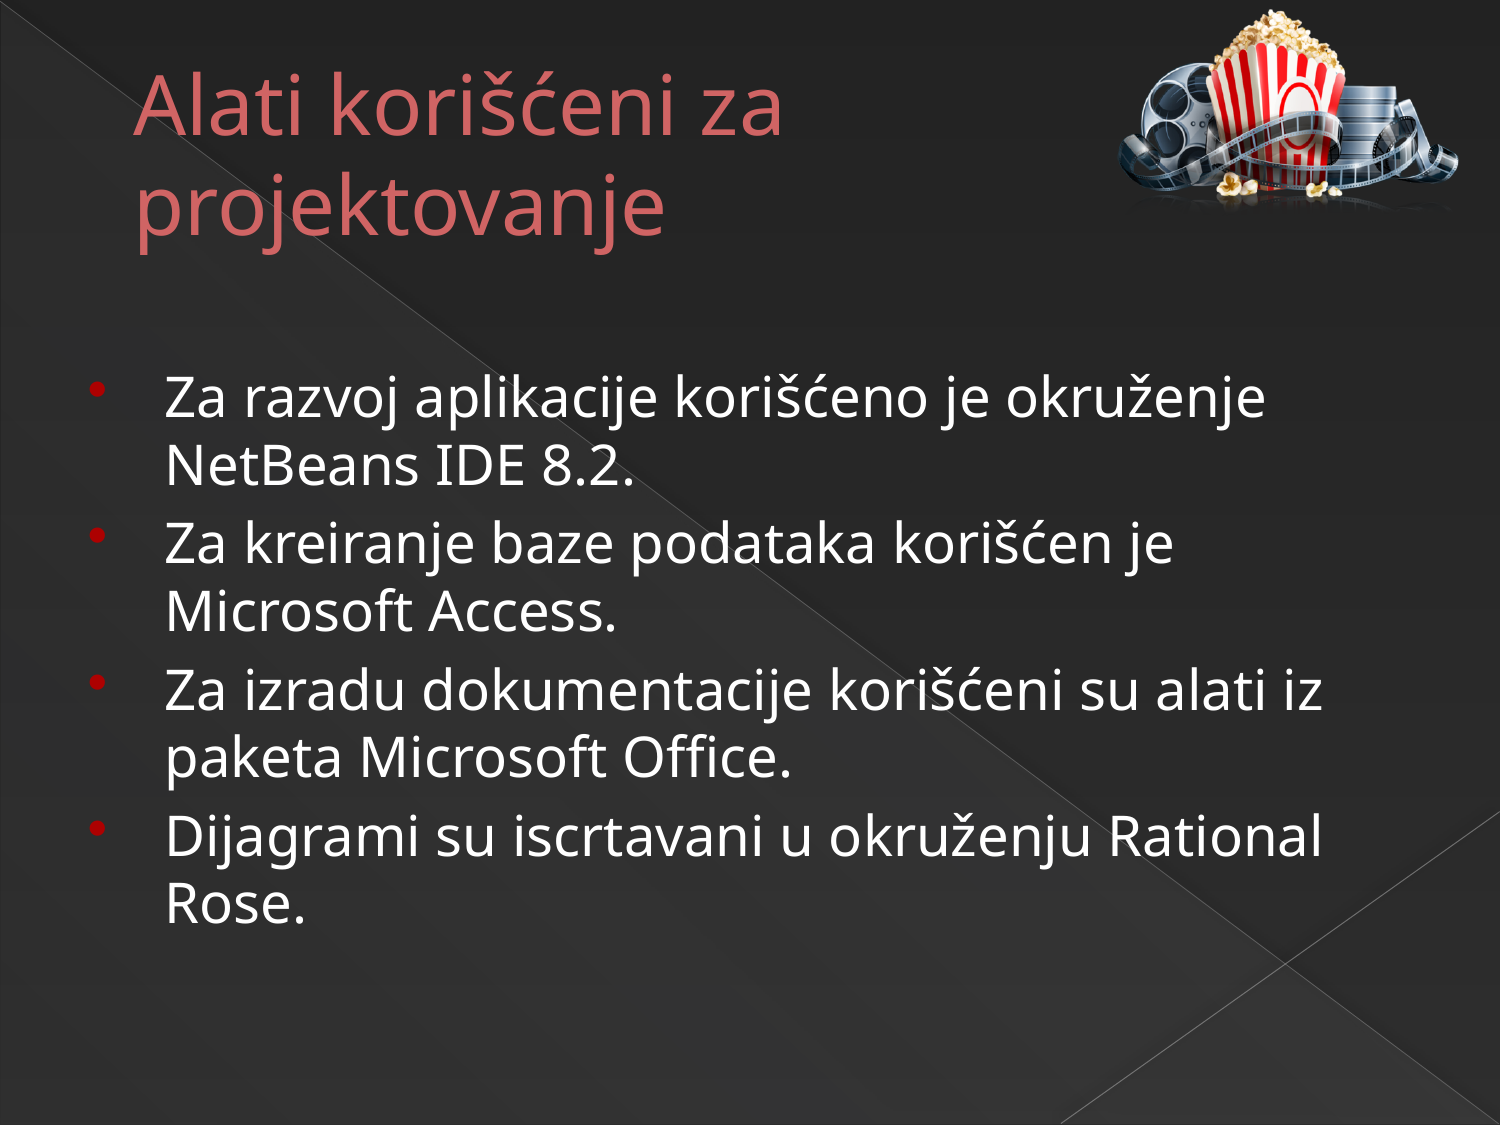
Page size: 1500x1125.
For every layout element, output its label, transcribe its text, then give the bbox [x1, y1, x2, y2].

list Za razvoj aplikacije korišćeno je okruženje NetBeans IDE 8.2. Za kreiranje baze podataka korišćen je Microsoft Access. Za izradu dokumentacije korišćeni su alati iz paketa Microsoft Office. Dijagrami su iscrtavani u okruženju Rational Rose. [75, 275, 1425, 1059]
title Alati korišćeni za projektovanje [39, 37, 1289, 267]
picture [1112, 0, 1466, 232]
